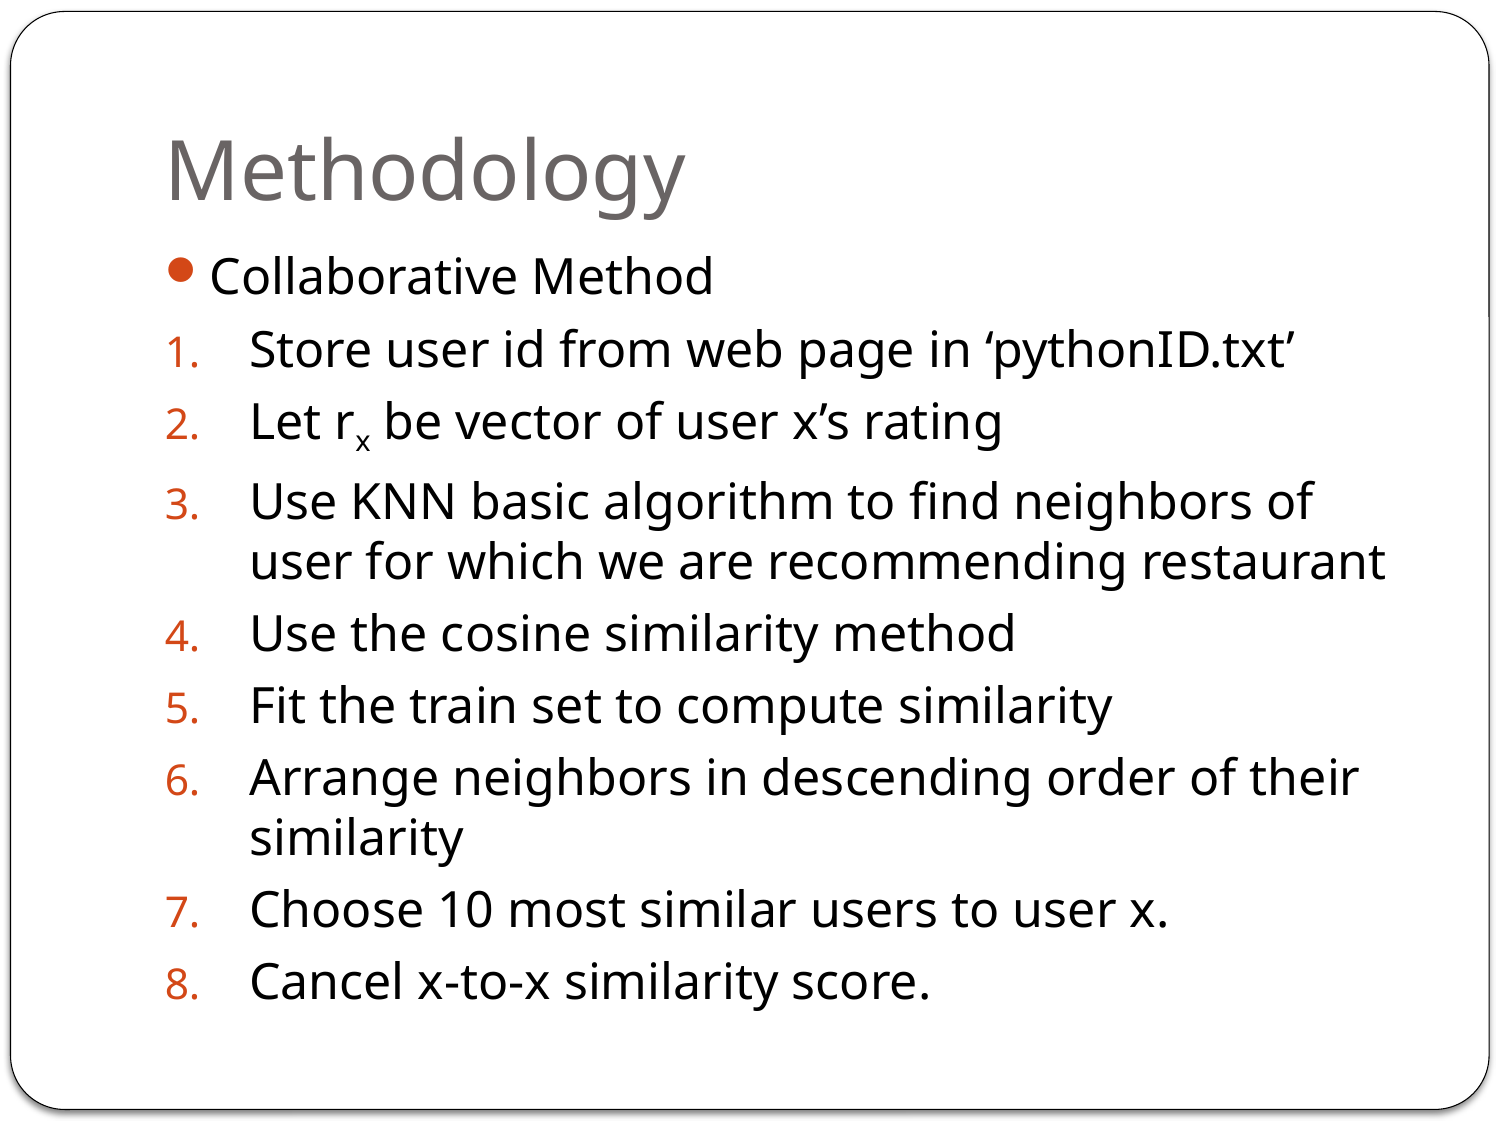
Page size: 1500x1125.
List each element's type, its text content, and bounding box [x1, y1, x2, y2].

list Collaborative Method Store user id from web page in ‘pythonID.txt’ Let rx be vector of user x’s rating Use KNN basic algorithm to find neighbors of user for which we are recommending restaurant Use the cosine similarity method Fit the train set to compute similarity Arrange neighbors in descending order of their similarity Choose 10 most similar users to user x. Cancel x-to-x similarity score. [150, 237, 1425, 988]
title Methodology [150, 45, 1425, 233]
